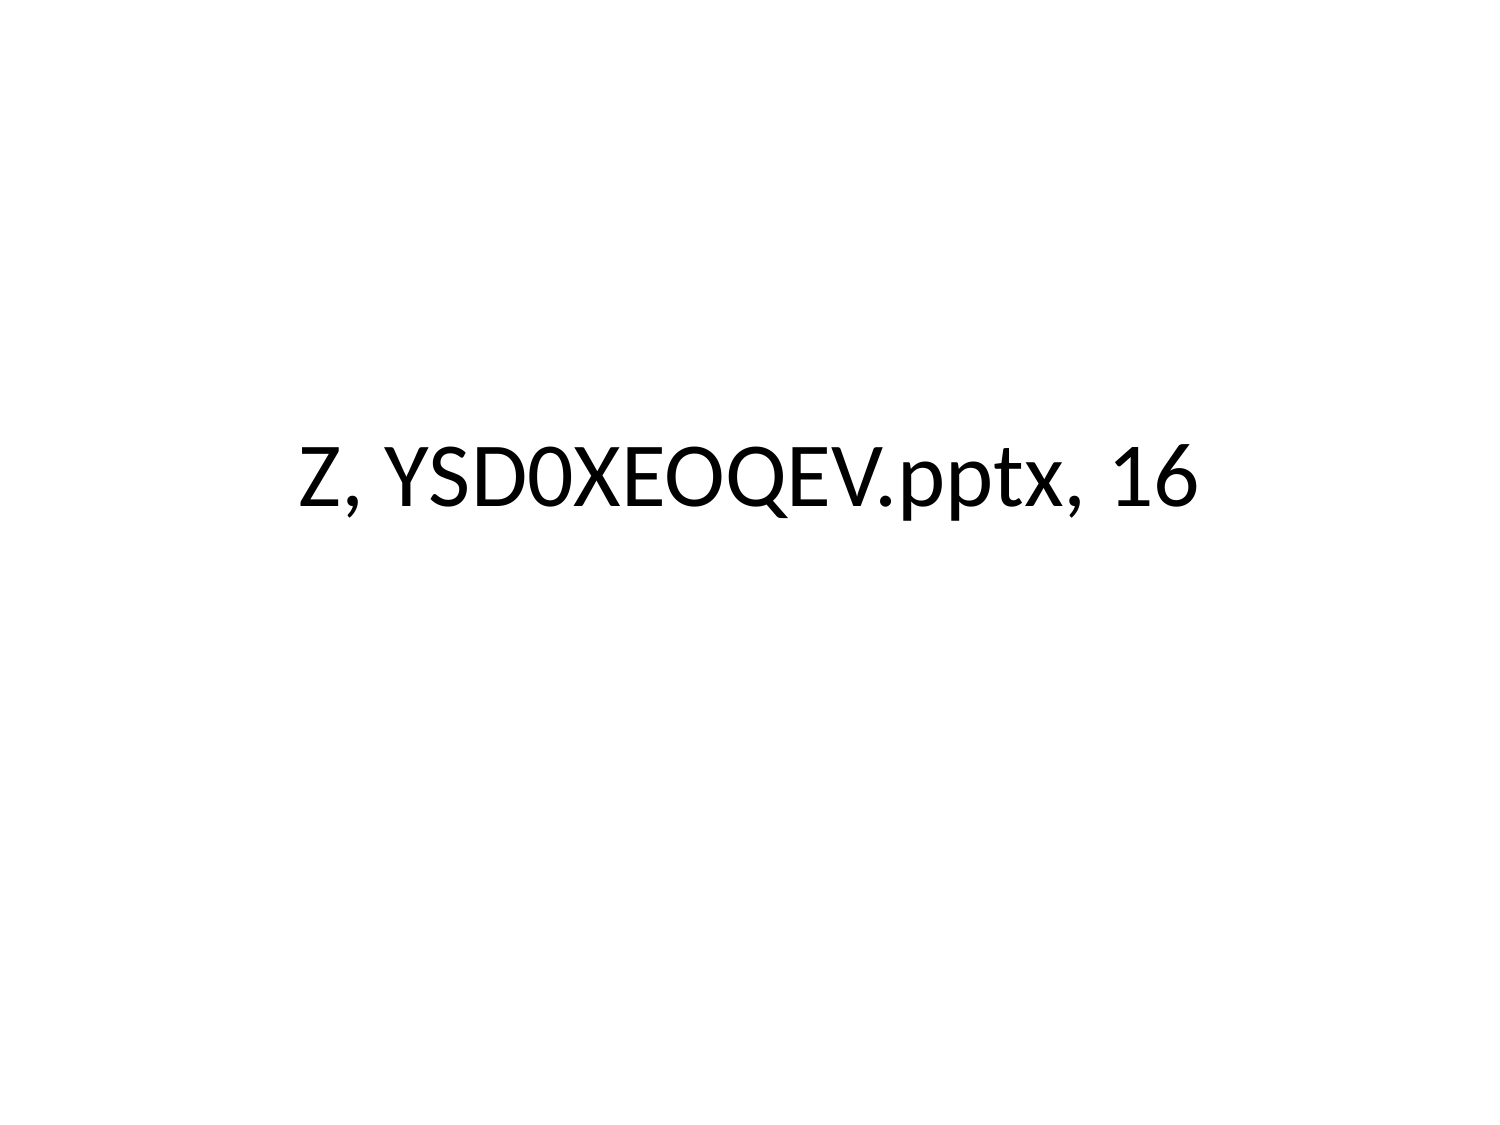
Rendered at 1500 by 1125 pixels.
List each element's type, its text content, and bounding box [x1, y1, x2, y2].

title Z, YSD0XEOQEV.pptx, 16 [112, 349, 1388, 591]
